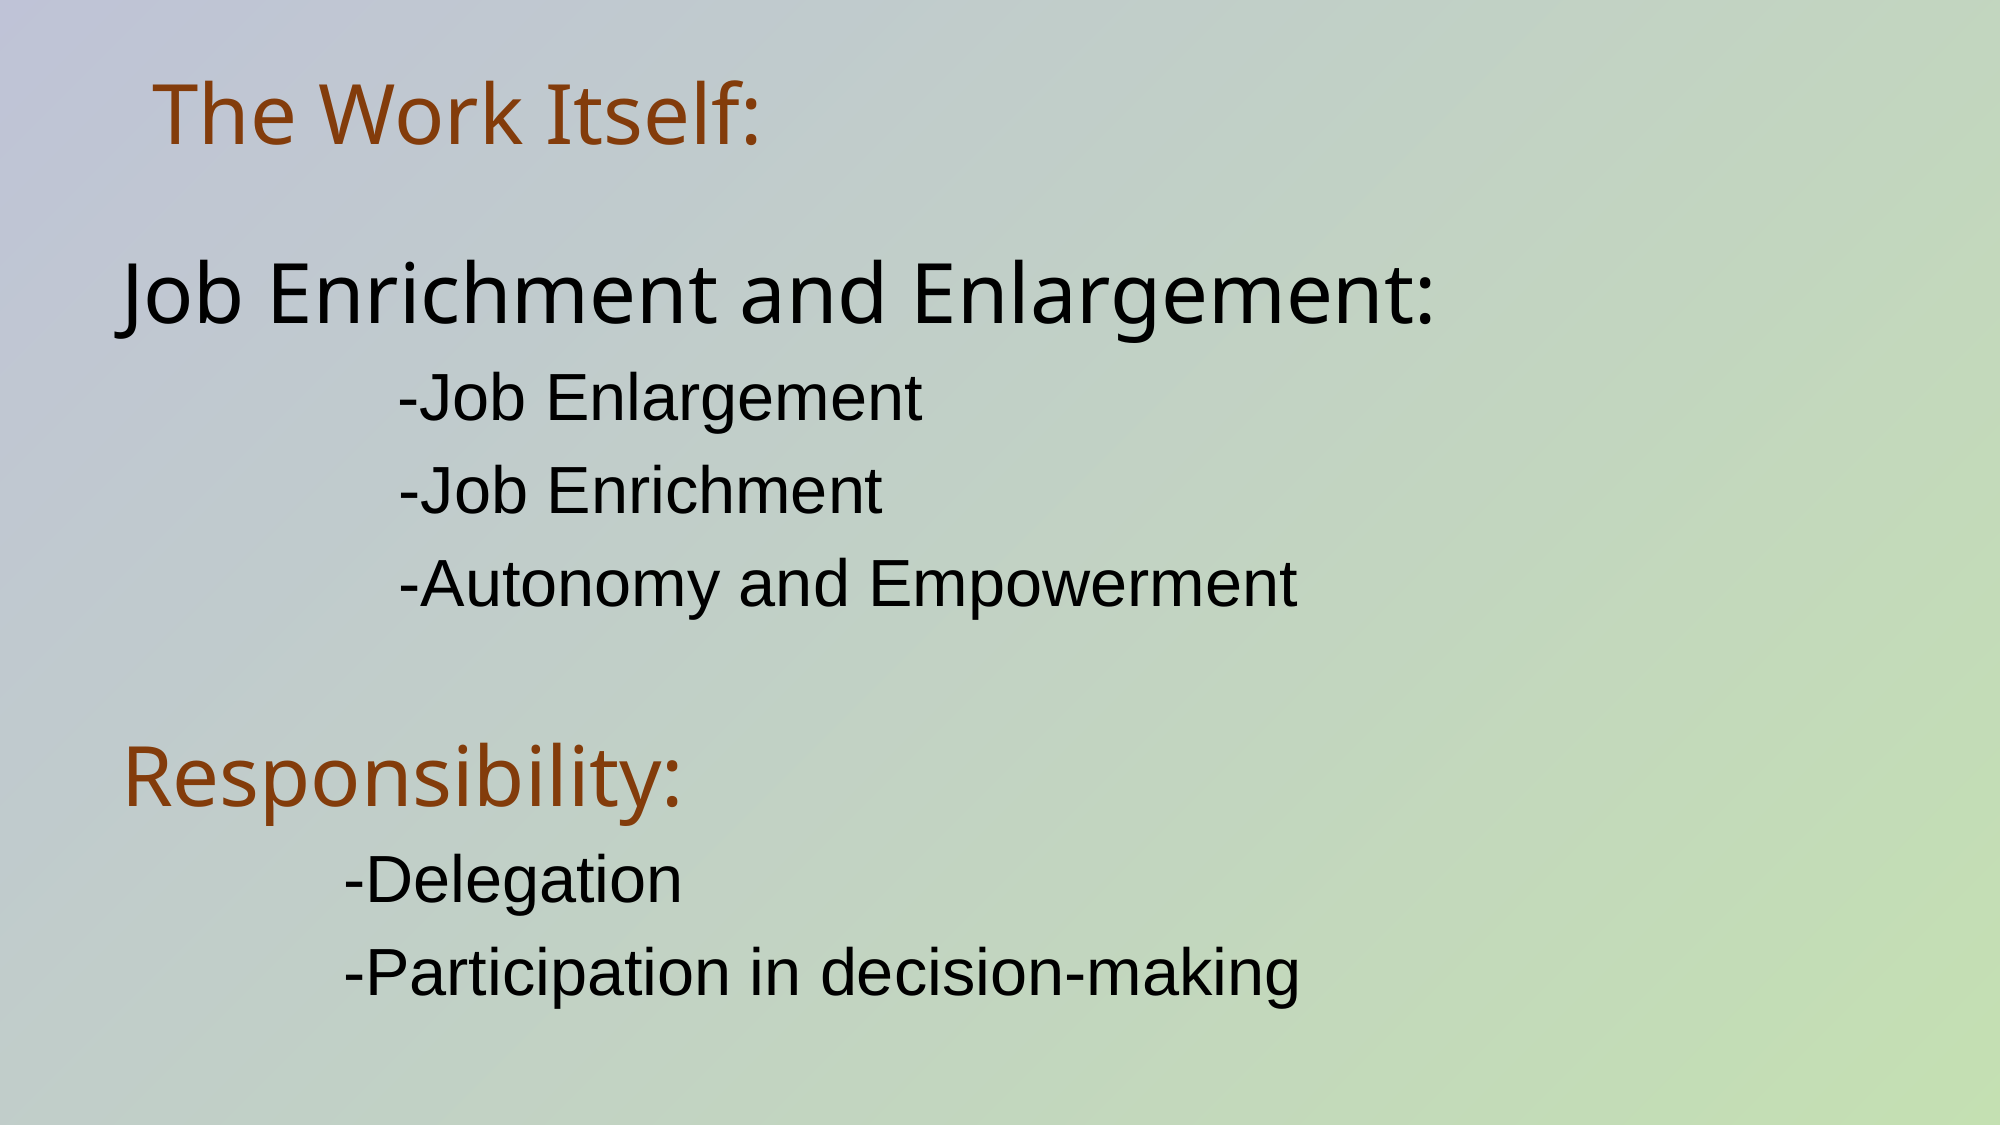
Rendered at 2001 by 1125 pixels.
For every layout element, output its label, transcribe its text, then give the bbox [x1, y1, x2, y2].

title The Work Itself: [137, 16, 1271, 218]
list Job Enrichment and Enlargement: -Job Enlargement -Job Enrichment -Autonomy and Empowerment Responsibility: -Delegation -Participation in decision-making [106, 244, 1832, 1074]
